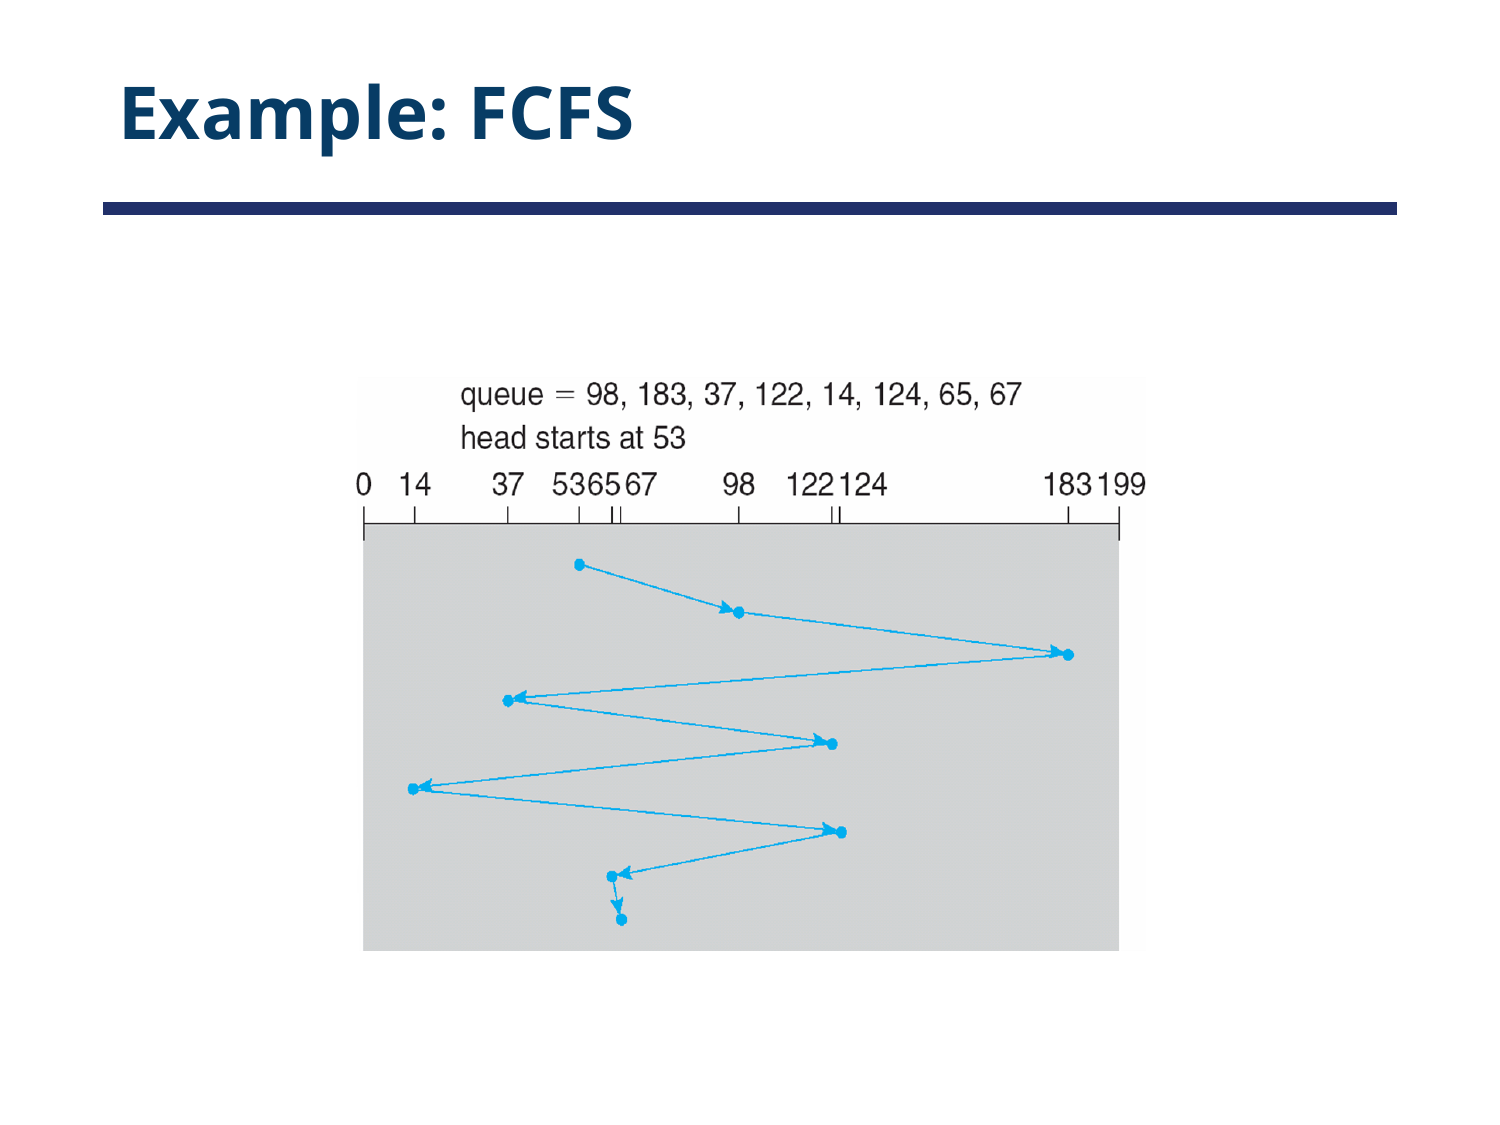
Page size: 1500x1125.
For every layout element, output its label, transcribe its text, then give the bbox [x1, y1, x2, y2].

picture [354, 377, 1146, 951]
title Example: FCFS [103, 34, 1397, 197]
